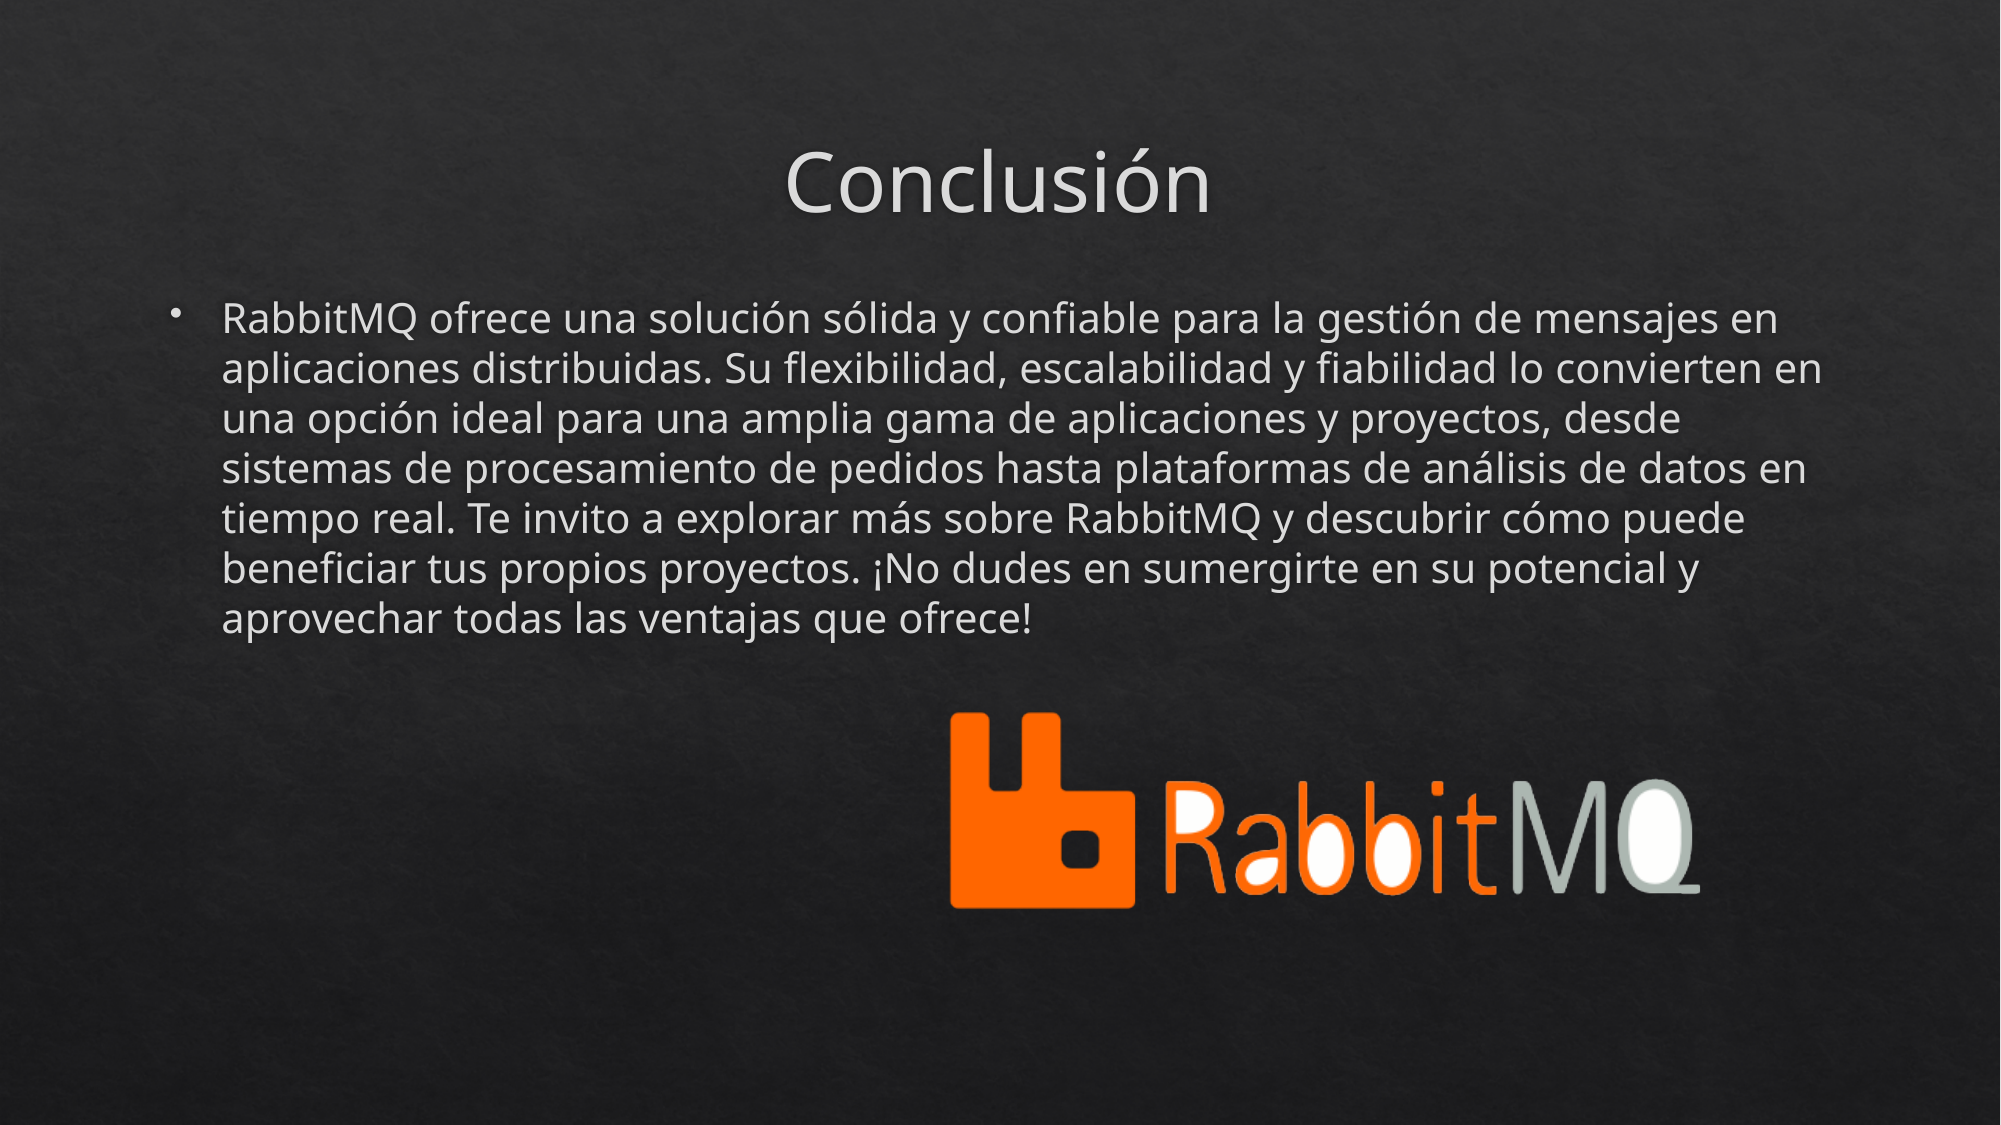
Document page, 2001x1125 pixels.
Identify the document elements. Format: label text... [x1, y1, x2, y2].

list RabbitMQ ofrece una solución sólida y confiable para la gestión de mensajes en aplicaciones distribuidas. Su flexibilidad, escalabilidad y fiabilidad lo convierten en una opción ideal para una amplia gama de aplicaciones y proyectos, desde sistemas de procesamiento de pedidos hasta plataformas de análisis de datos en tiempo real. Te invito a explorar más sobre RabbitMQ y descubrir cómo puede beneficiar tus propios proyectos. ¡No dudes en sumergirte en su potencial y aprovechar todas las ventajas que ofrece! [149, 284, 1849, 613]
title Conclusión [149, 99, 1849, 260]
picture [923, 637, 1724, 1038]
